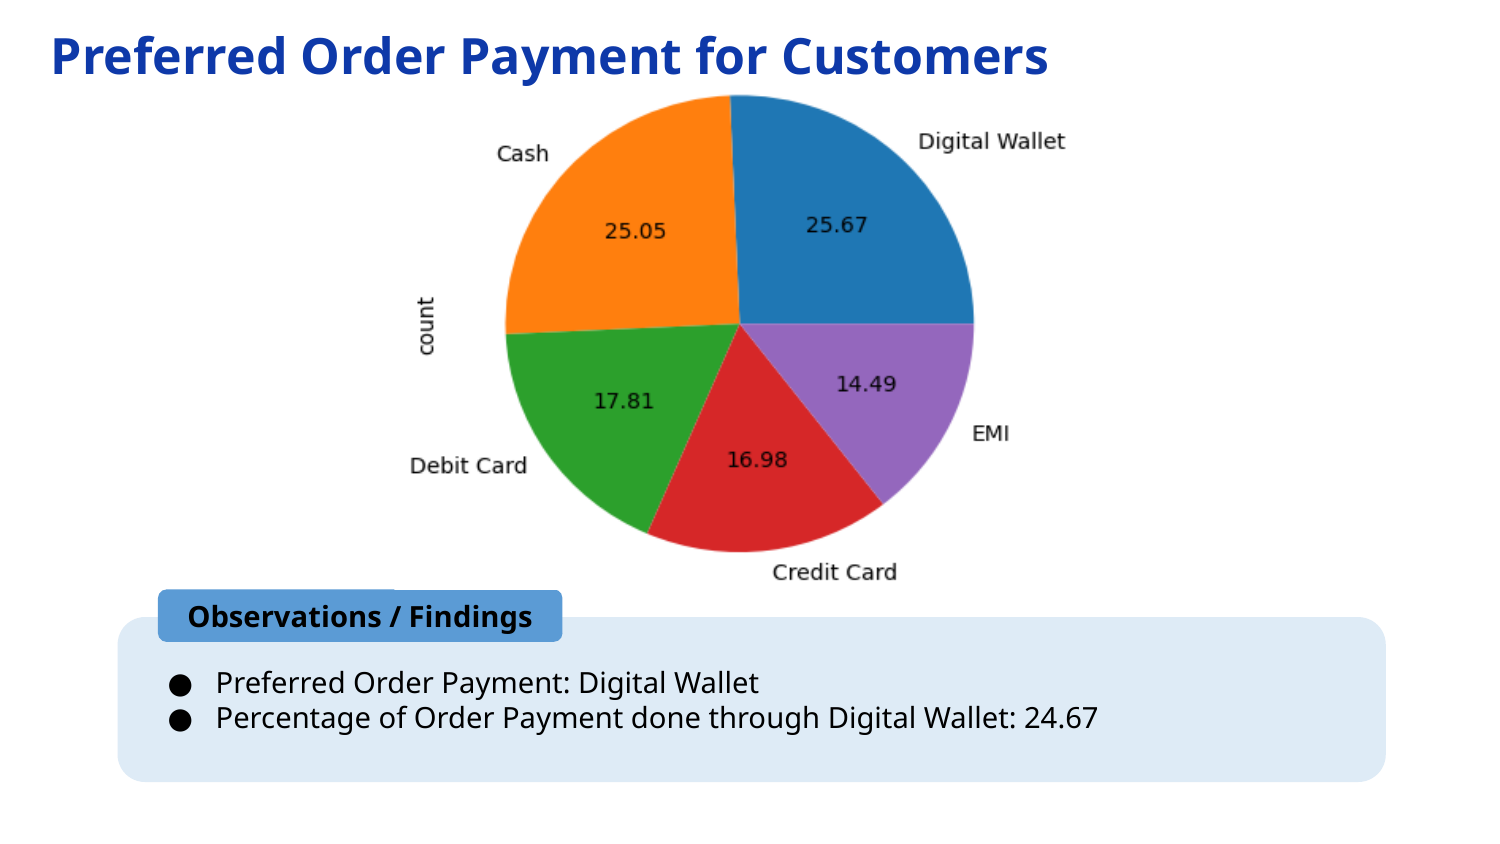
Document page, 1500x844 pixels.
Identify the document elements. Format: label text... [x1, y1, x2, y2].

picture [394, 85, 1080, 590]
text_box Observations / Findings [157, 589, 563, 642]
text_box Preferred Order Payment: Digital Wallet Percentage of Order Payment done through Digital Wallet: 24.67 [117, 617, 1386, 783]
text_box Preferred Order Payment for Customers [35, 17, 1106, 100]
